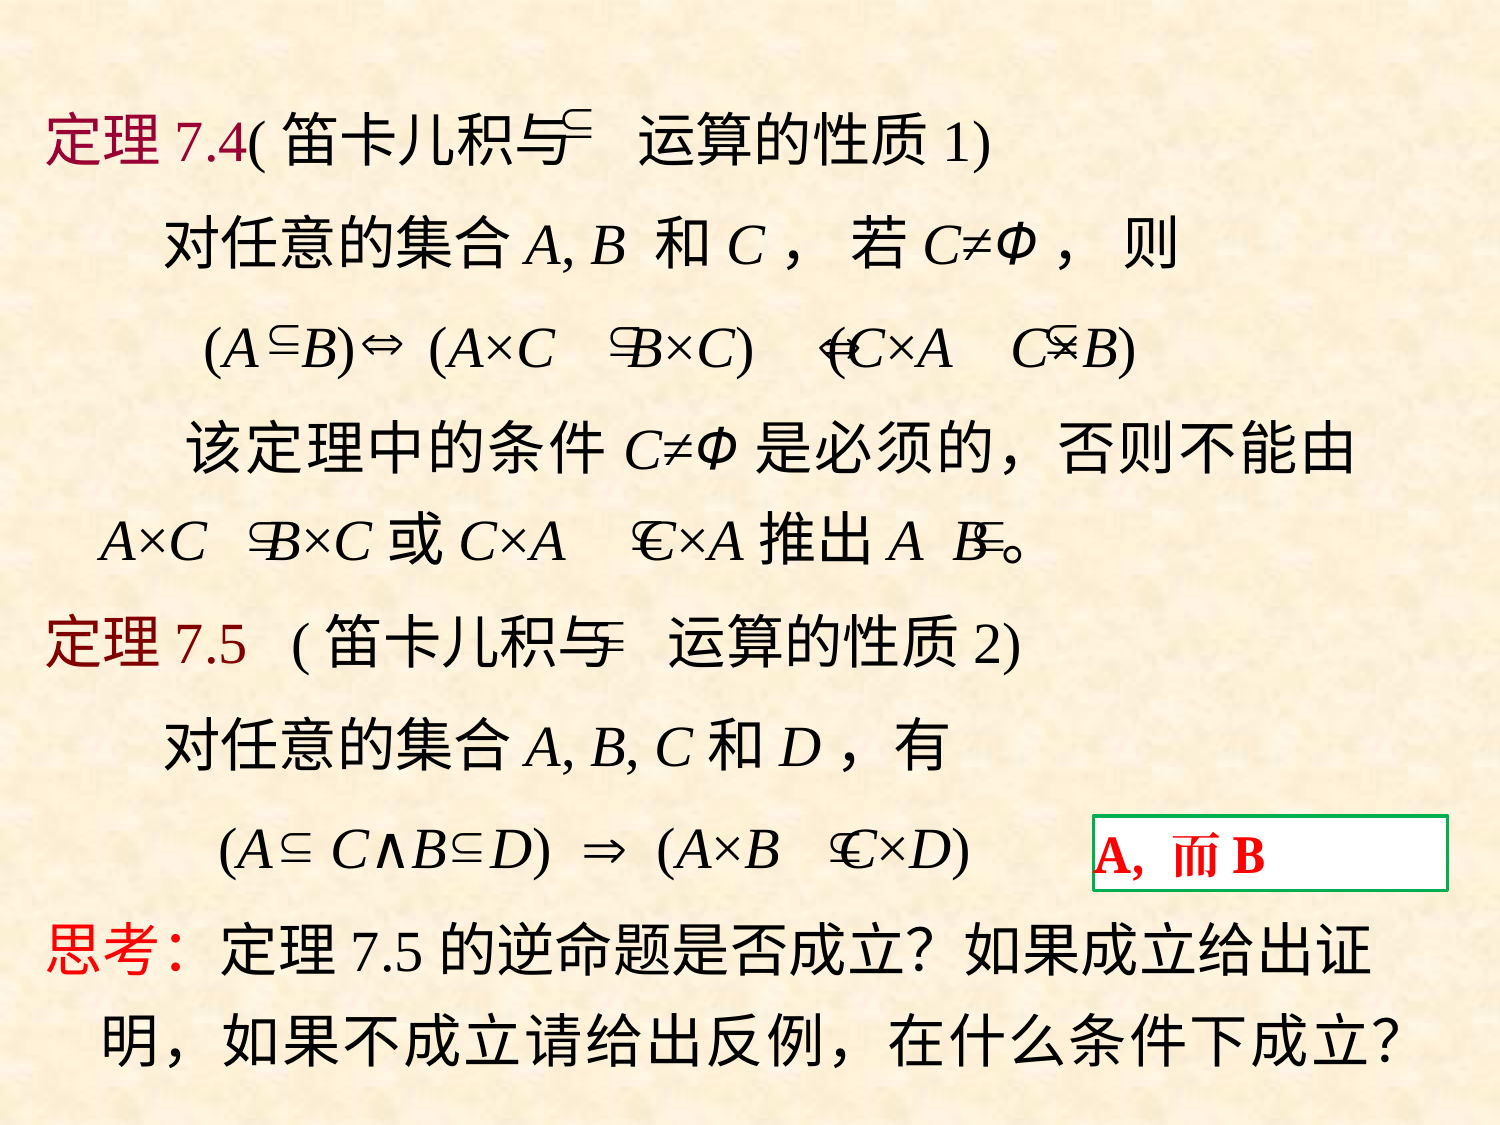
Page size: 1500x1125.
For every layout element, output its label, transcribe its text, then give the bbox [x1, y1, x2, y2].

list 定理7.4(笛卡儿积与 运算的性质1) 对任意的集合A, B 和C， 若C≠Φ， 则 (A B) (A×C B×C) (C×A C×B) 该定理中的条件C≠Φ是必须的，否则不能由A×C B×C或C×A C×A推出A B。 定理7.5 (笛卡儿积与 运算的性质2) 对任意的集合A, B, C和D，有 (A C∧B D)  (A×B C×D) 思考：定理7.5的逆命题是否成立？如果成立给出证明，如果不成立请给出反例，在什么条件下成立？ [29, 75, 1388, 1000]
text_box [257, 321, 309, 372]
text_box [550, 105, 602, 156]
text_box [237, 518, 288, 569]
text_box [962, 518, 1013, 569]
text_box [817, 828, 869, 880]
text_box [619, 516, 671, 568]
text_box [808, 325, 876, 377]
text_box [351, 321, 419, 373]
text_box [1034, 321, 1086, 372]
picture [0, 1, 1500, 1125]
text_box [439, 828, 491, 880]
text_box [597, 322, 649, 374]
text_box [582, 617, 634, 669]
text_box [269, 828, 320, 880]
